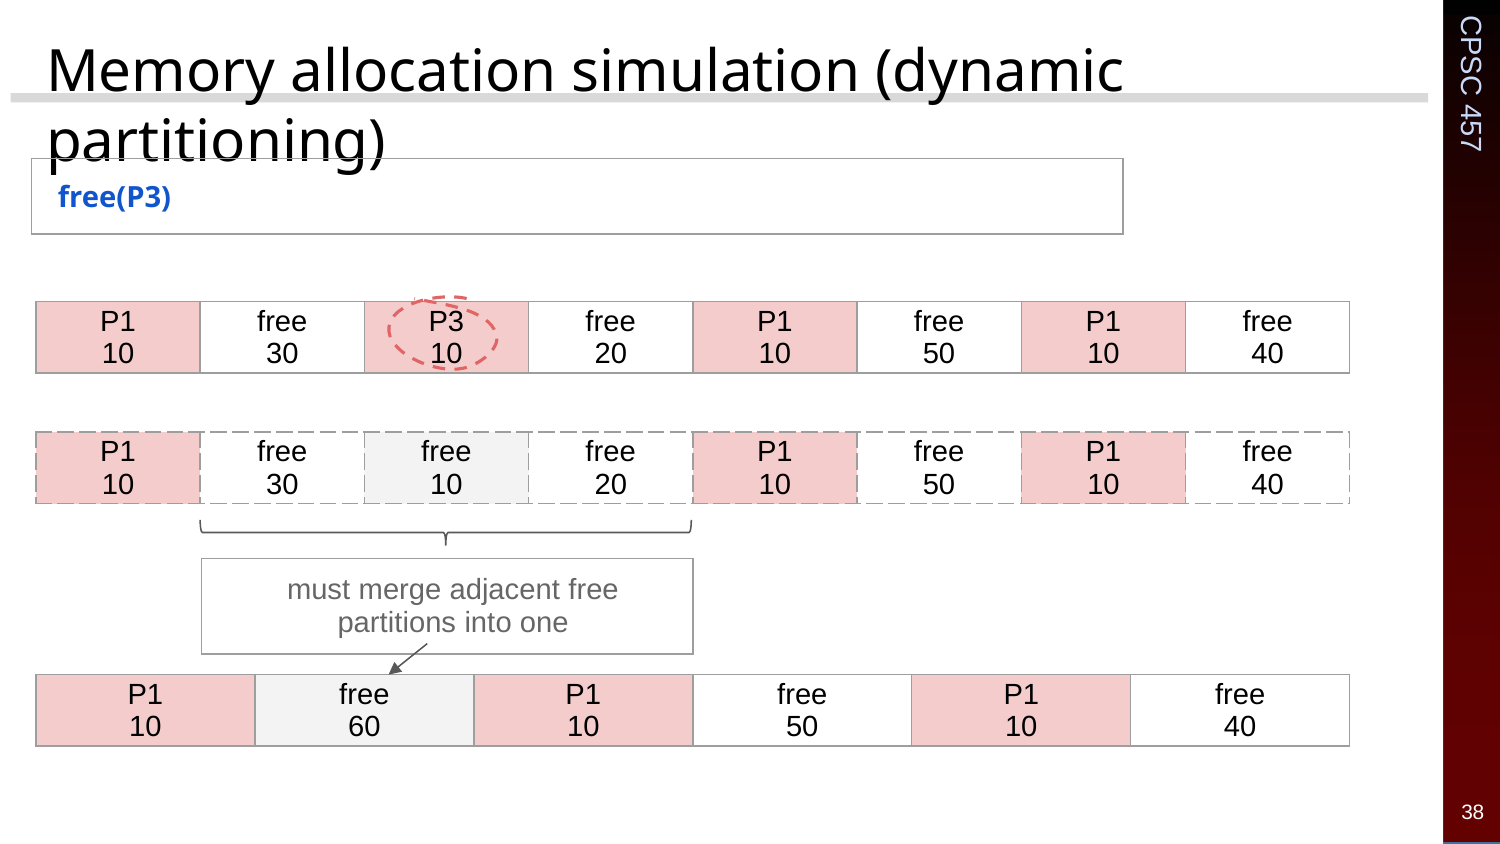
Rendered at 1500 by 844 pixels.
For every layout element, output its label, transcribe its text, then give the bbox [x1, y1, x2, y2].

table_header free 10 [364, 432, 529, 504]
table_header P1 10 [912, 675, 1130, 745]
table_header free(P3) [32, 159, 1122, 233]
table_header free 30 [201, 302, 364, 372]
table_header P1 10 [693, 432, 857, 504]
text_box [388, 643, 428, 675]
table_header P1 10 [37, 302, 199, 372]
table_header P1 10 [1022, 302, 1185, 372]
table_header P1 10 [37, 675, 254, 745]
table_header P1 10 [1021, 432, 1186, 504]
picture [1443, 0, 1500, 844]
table_header free 20 [529, 302, 692, 372]
table_header free 50 [858, 302, 1021, 372]
text_box [200, 519, 692, 546]
text_box [388, 296, 497, 370]
table_header free 40 [1186, 432, 1350, 504]
table_header P3 10 [365, 302, 528, 372]
table_header P1 10 [694, 302, 856, 372]
table_header free 60 [256, 675, 473, 745]
table_header P1 10 [475, 675, 692, 745]
table_header free 40 [1131, 675, 1349, 745]
table_header free 50 [694, 675, 911, 745]
table_header P1 10 [36, 432, 200, 504]
table_header free 20 [529, 432, 693, 504]
table_header free 50 [857, 432, 1021, 504]
table_header free 30 [200, 432, 364, 504]
title Memory allocation simulation (dynamic partitioning) [31, 17, 1429, 112]
table_header must merge adjacent free partitions into one [202, 559, 692, 653]
table_header free 40 [1186, 302, 1349, 372]
